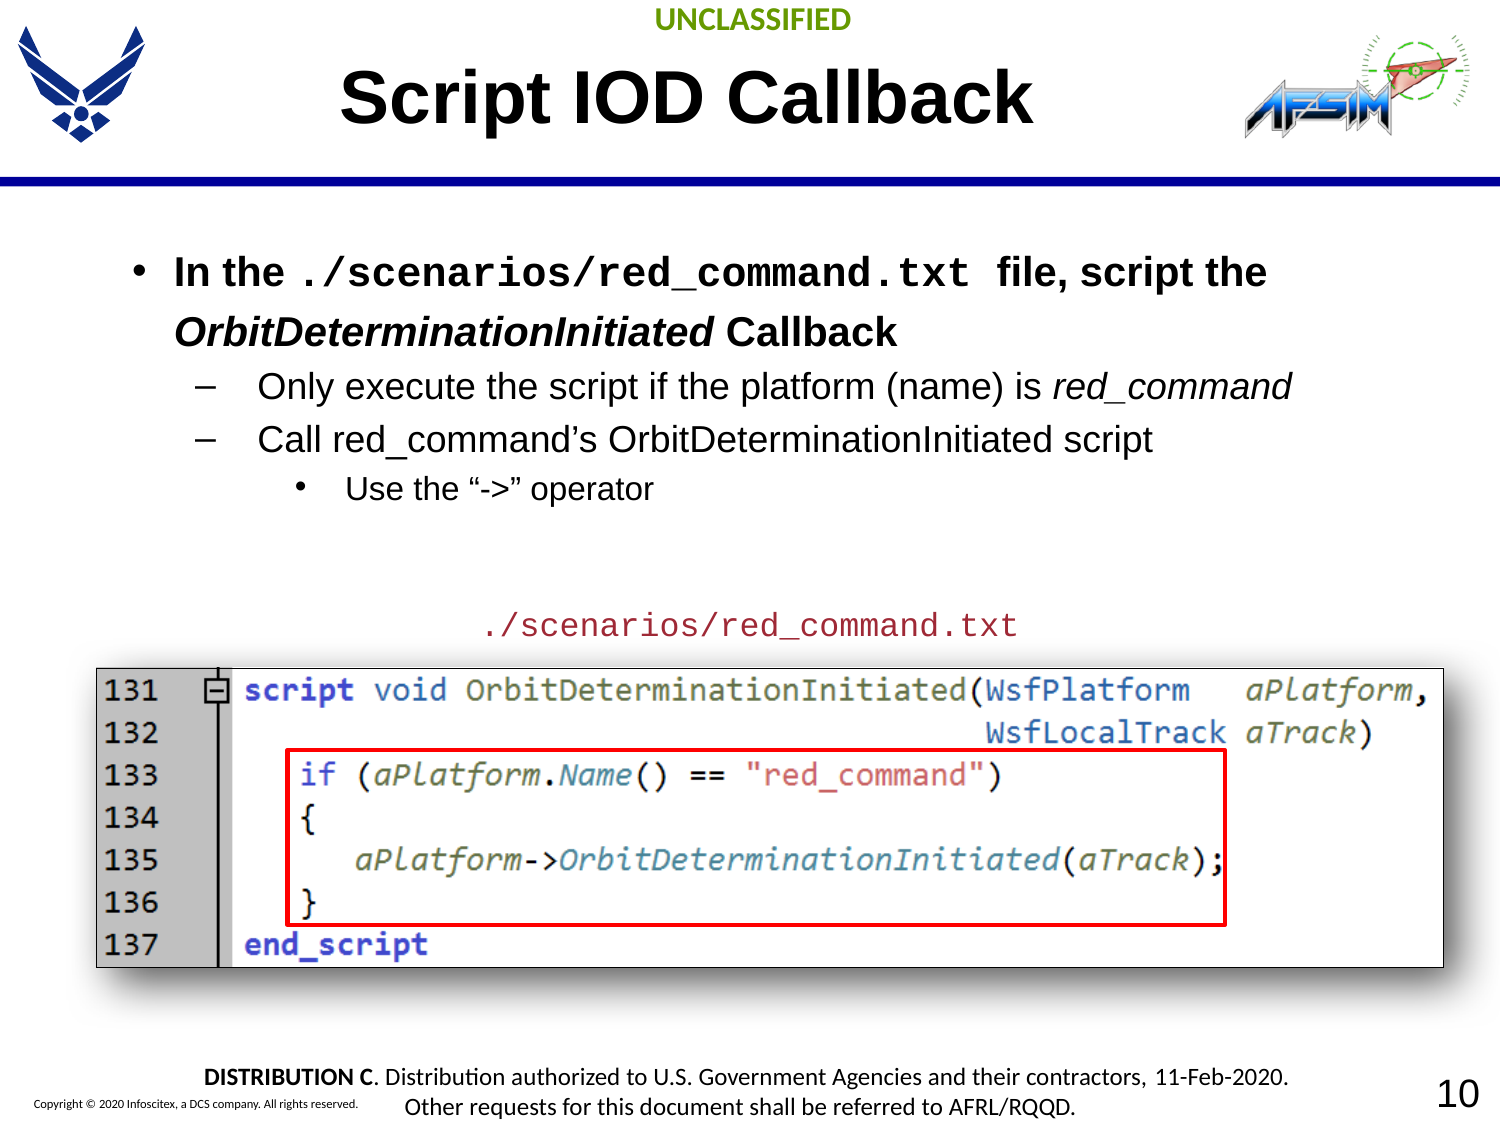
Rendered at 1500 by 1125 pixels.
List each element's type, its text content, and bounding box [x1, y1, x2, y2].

picture [96, 667, 1444, 968]
picture [1363, 22, 1483, 147]
list In the ./scenarios/red_command.txt file, script the OrbitDeterminationInitiated Callback Only execute the script if the platform (name) is red_command Call red_command’s OrbitDeterminationInitiated script Use the “->” operator [75, 224, 1425, 968]
text_box ./scenarios/red_command.txt [465, 596, 1035, 651]
title Script IOD Callback [12, 0, 1363, 188]
